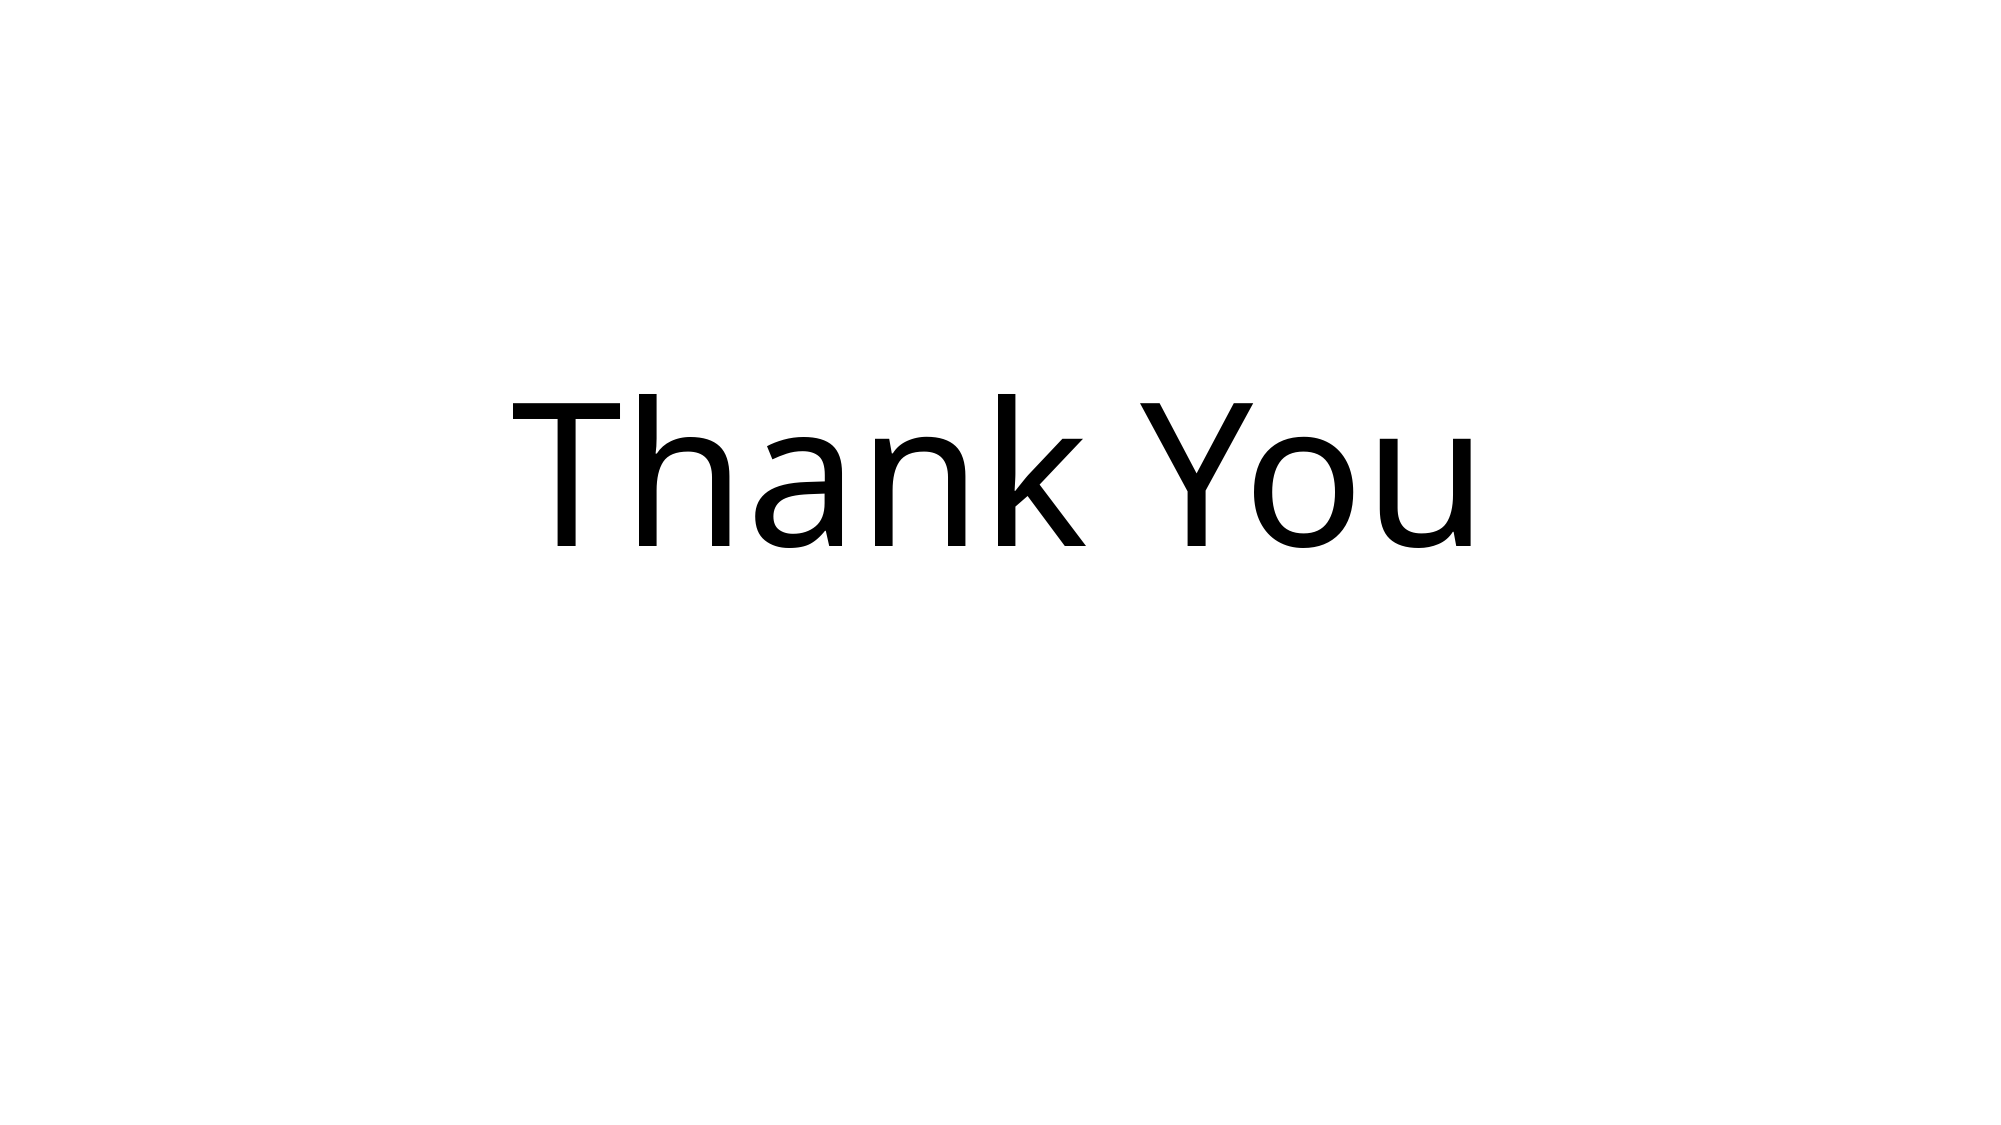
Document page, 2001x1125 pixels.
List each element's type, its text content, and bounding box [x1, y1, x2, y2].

title Thank You [137, 59, 1863, 905]
